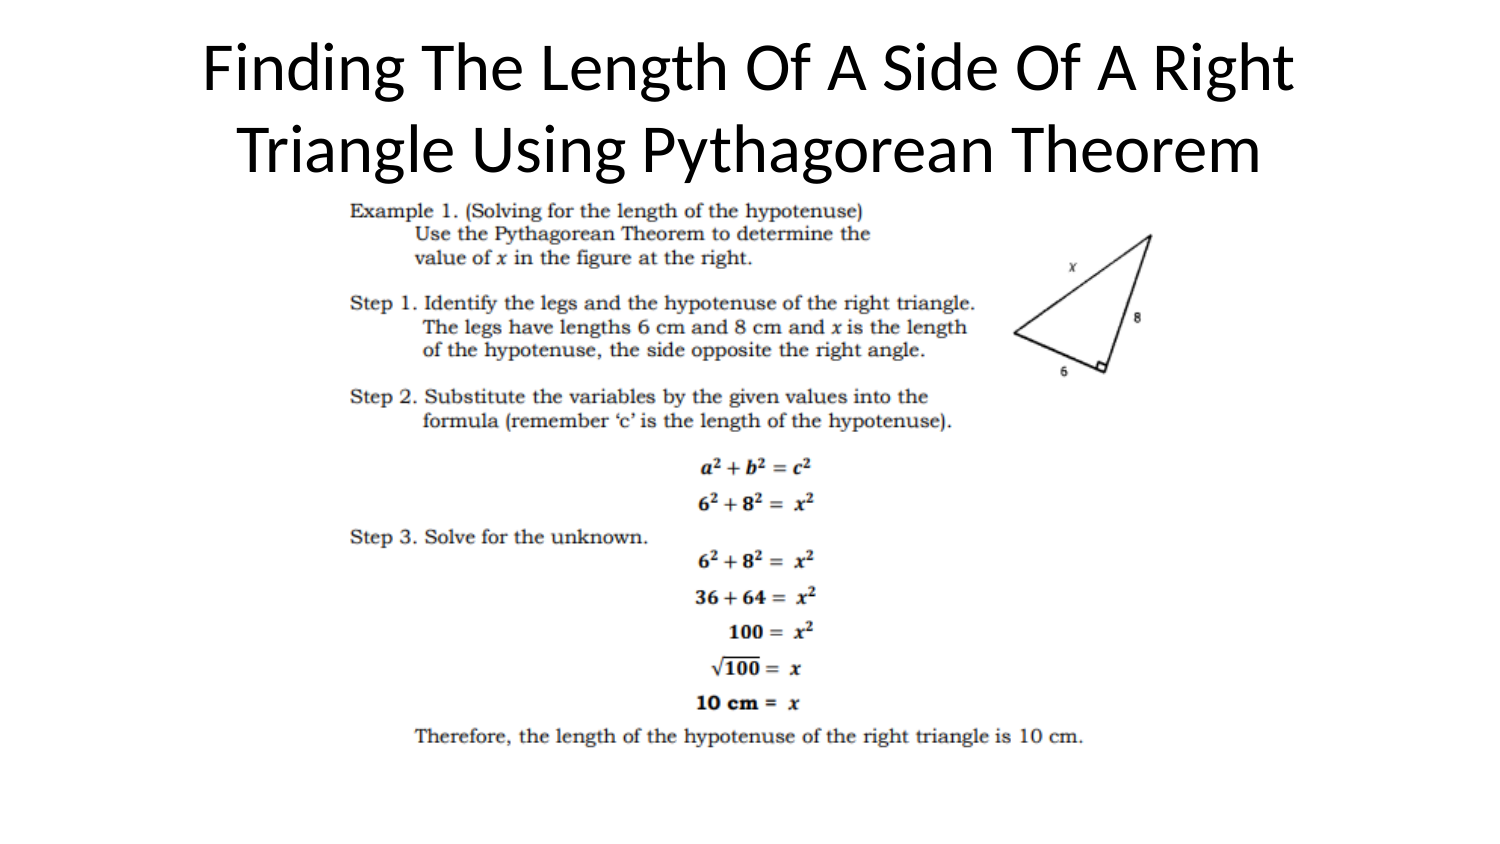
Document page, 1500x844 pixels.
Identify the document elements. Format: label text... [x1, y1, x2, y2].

picture [343, 195, 1159, 753]
title Finding The Length Of A Side Of A Right Triangle Using Pythagorean Theorem [75, 33, 1425, 175]
